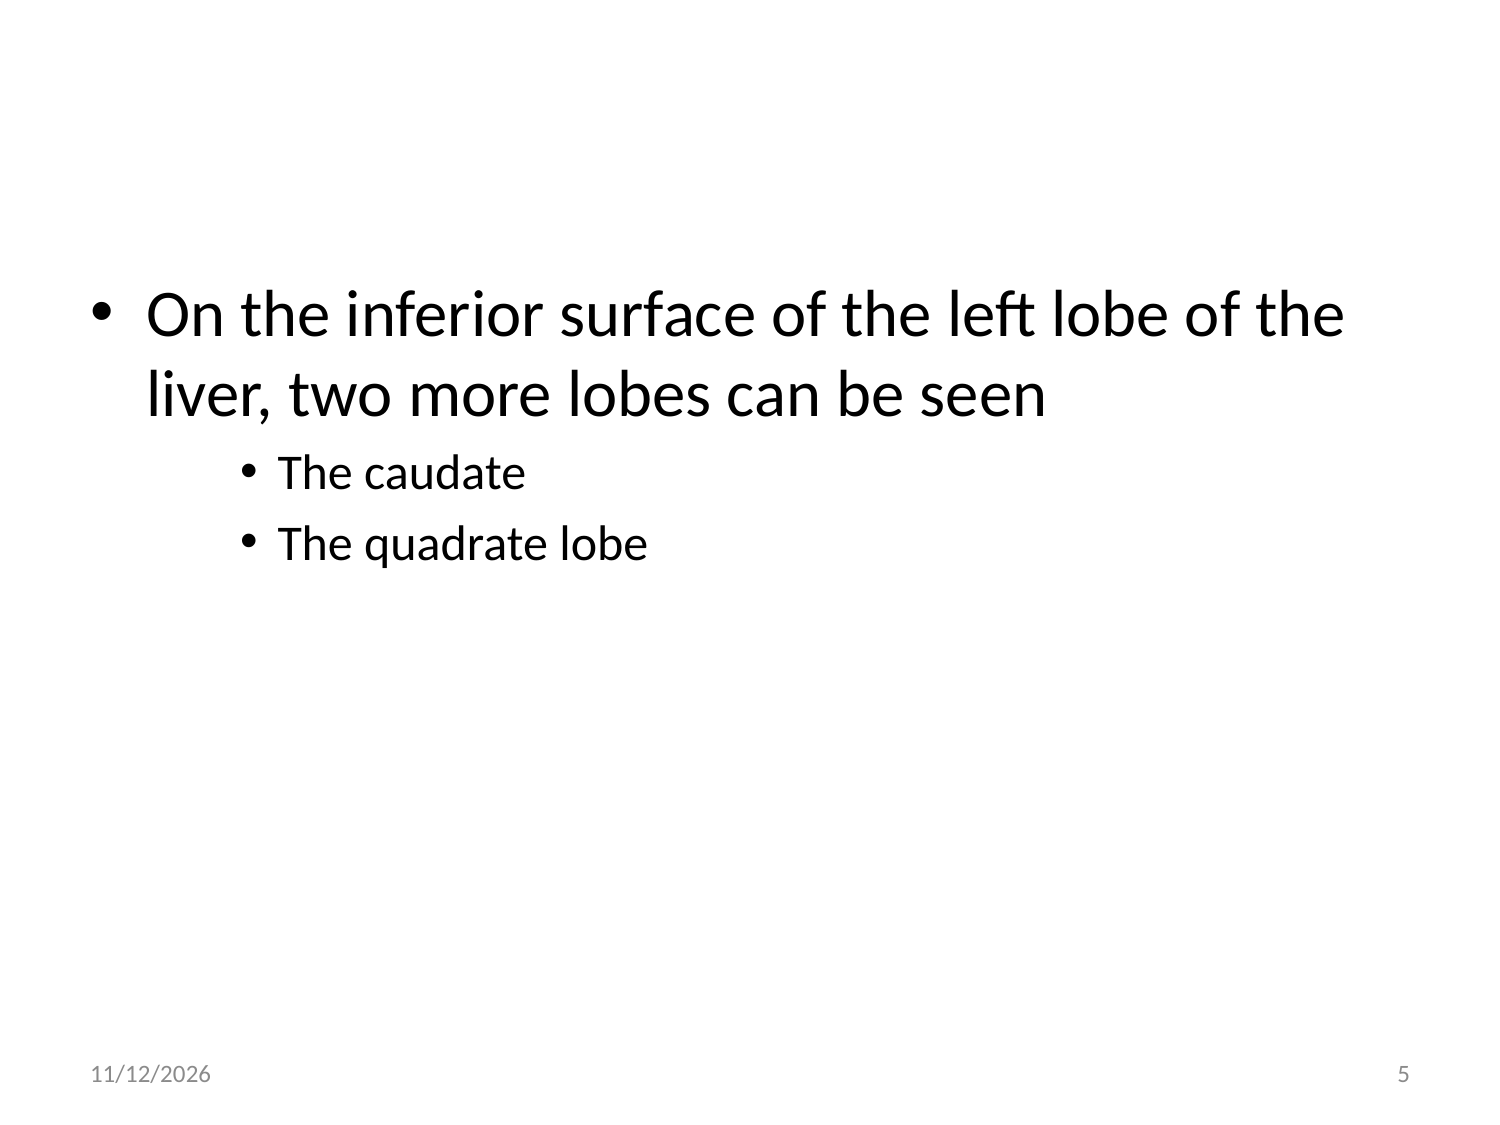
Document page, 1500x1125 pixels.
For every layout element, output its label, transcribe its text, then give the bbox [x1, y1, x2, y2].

list On the inferior surface of the left lobe of the liver, two more lobes can be seen The caudate The quadrate lobe [75, 262, 1425, 1005]
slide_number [75, 1042, 425, 1103]
slide_number 5 [1074, 1042, 1425, 1103]
